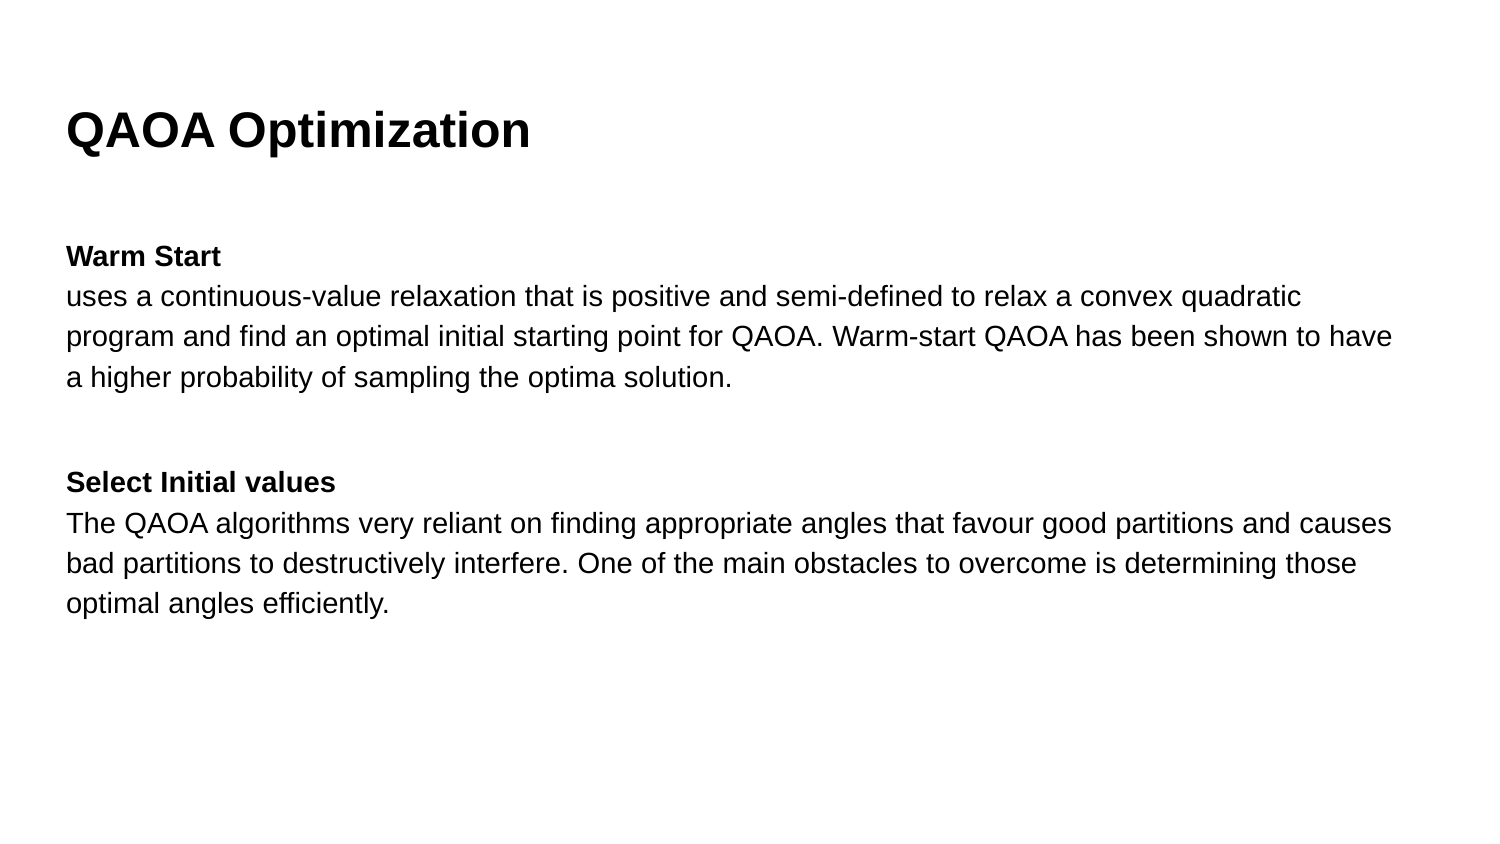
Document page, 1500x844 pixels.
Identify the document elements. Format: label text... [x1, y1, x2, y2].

list Warm Start uses a continuous-value relaxation that is positive and semi-defined to relax a convex quadratic program and find an optimal initial starting point for QAOA. Warm-start QAOA has been shown to have a higher probability of sampling the optima solution. Select Initial values The QAOA algorithms very reliant on finding appropriate angles that favour good partitions and causes bad partitions to destructively interfere. One of the main obstacles to overcome is determining those optimal angles efficiently. [51, 189, 1449, 750]
title QAOA Optimization [51, 72, 1449, 167]
